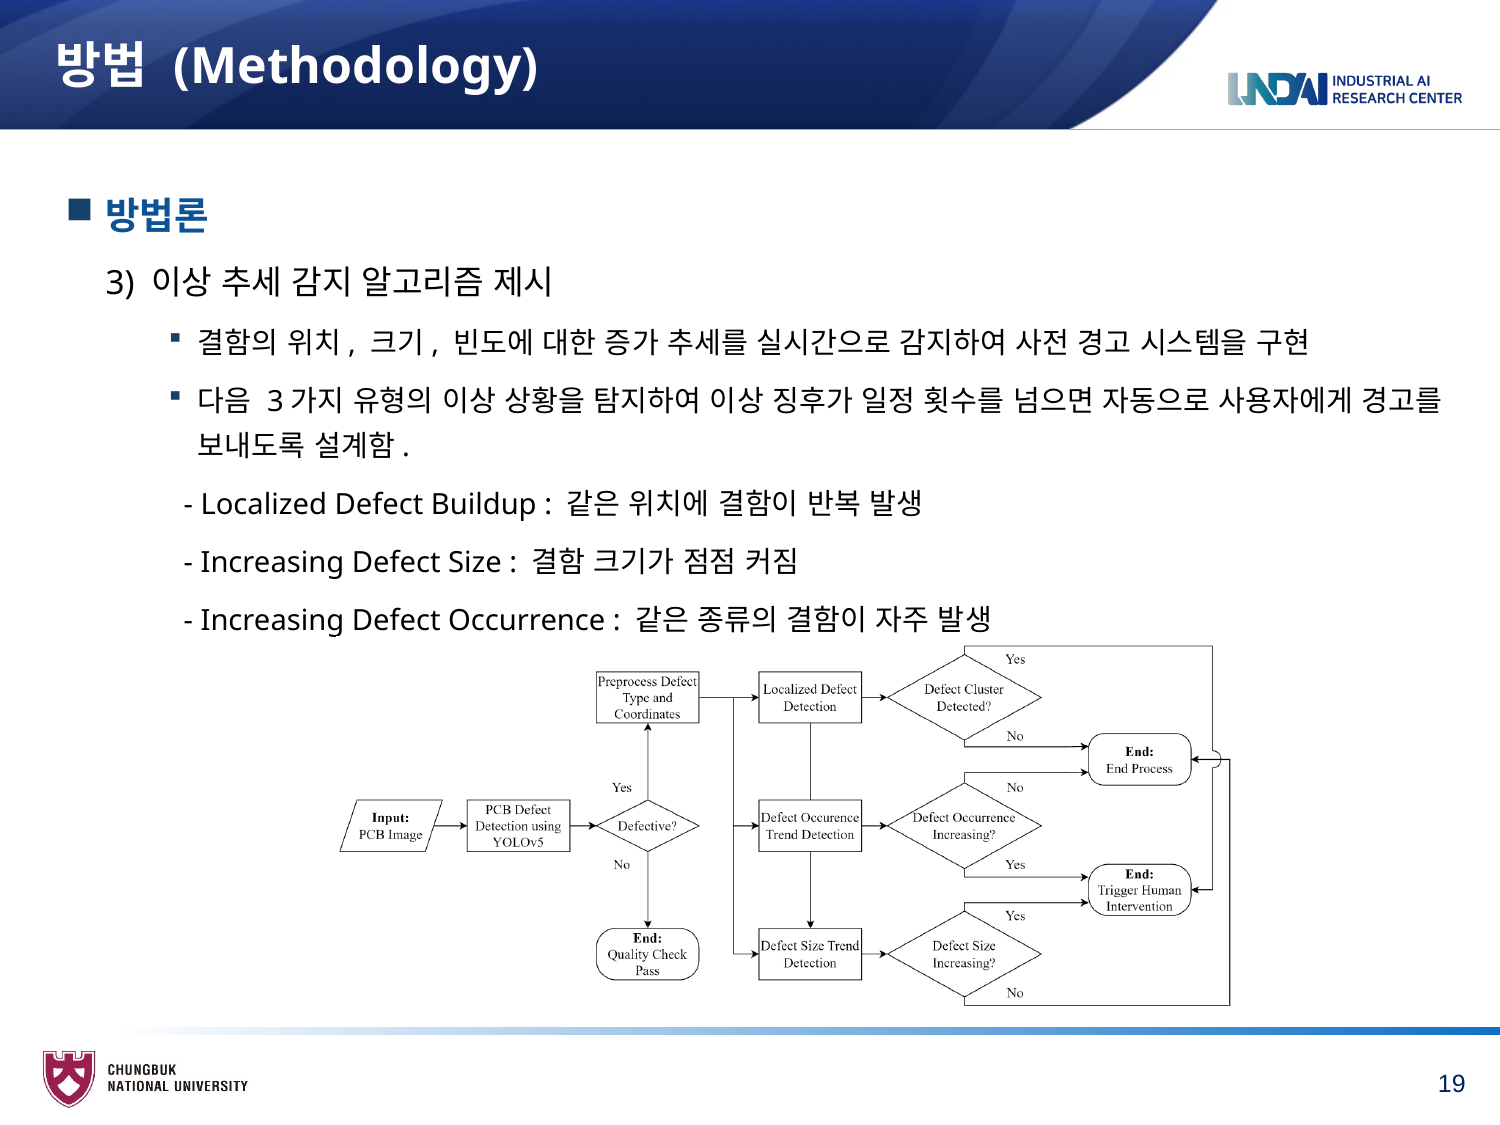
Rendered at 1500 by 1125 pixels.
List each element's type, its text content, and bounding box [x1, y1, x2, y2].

picture [41, 1049, 249, 1109]
picture [336, 636, 1238, 1011]
text_box 방법론 3) 이상 추세 감지 알고리즘 제시 결함의 위치, 크기, 빈도에 대한 증가 추세를 실시간으로 감지하여 사전 경고 시스템을 구현 다음 3가지 유형의 이상 상황을 탐지하여 이상 징후가 일정 횟수를 넘으면 자동으로 사용자에게 경고를 보내도록 설계함. - Localized Defect Buildup : 같은 위치에 결함이 반복 발생 - Increasing Defect Size : 결함 크기가 점점 커짐 - Increasing Defect Occurrence : 같은 종류의 결함이 자주 발생 [65, 178, 1489, 637]
picture [0, 0, 1500, 129]
title 방법 (Methodology) [55, 10, 1375, 116]
